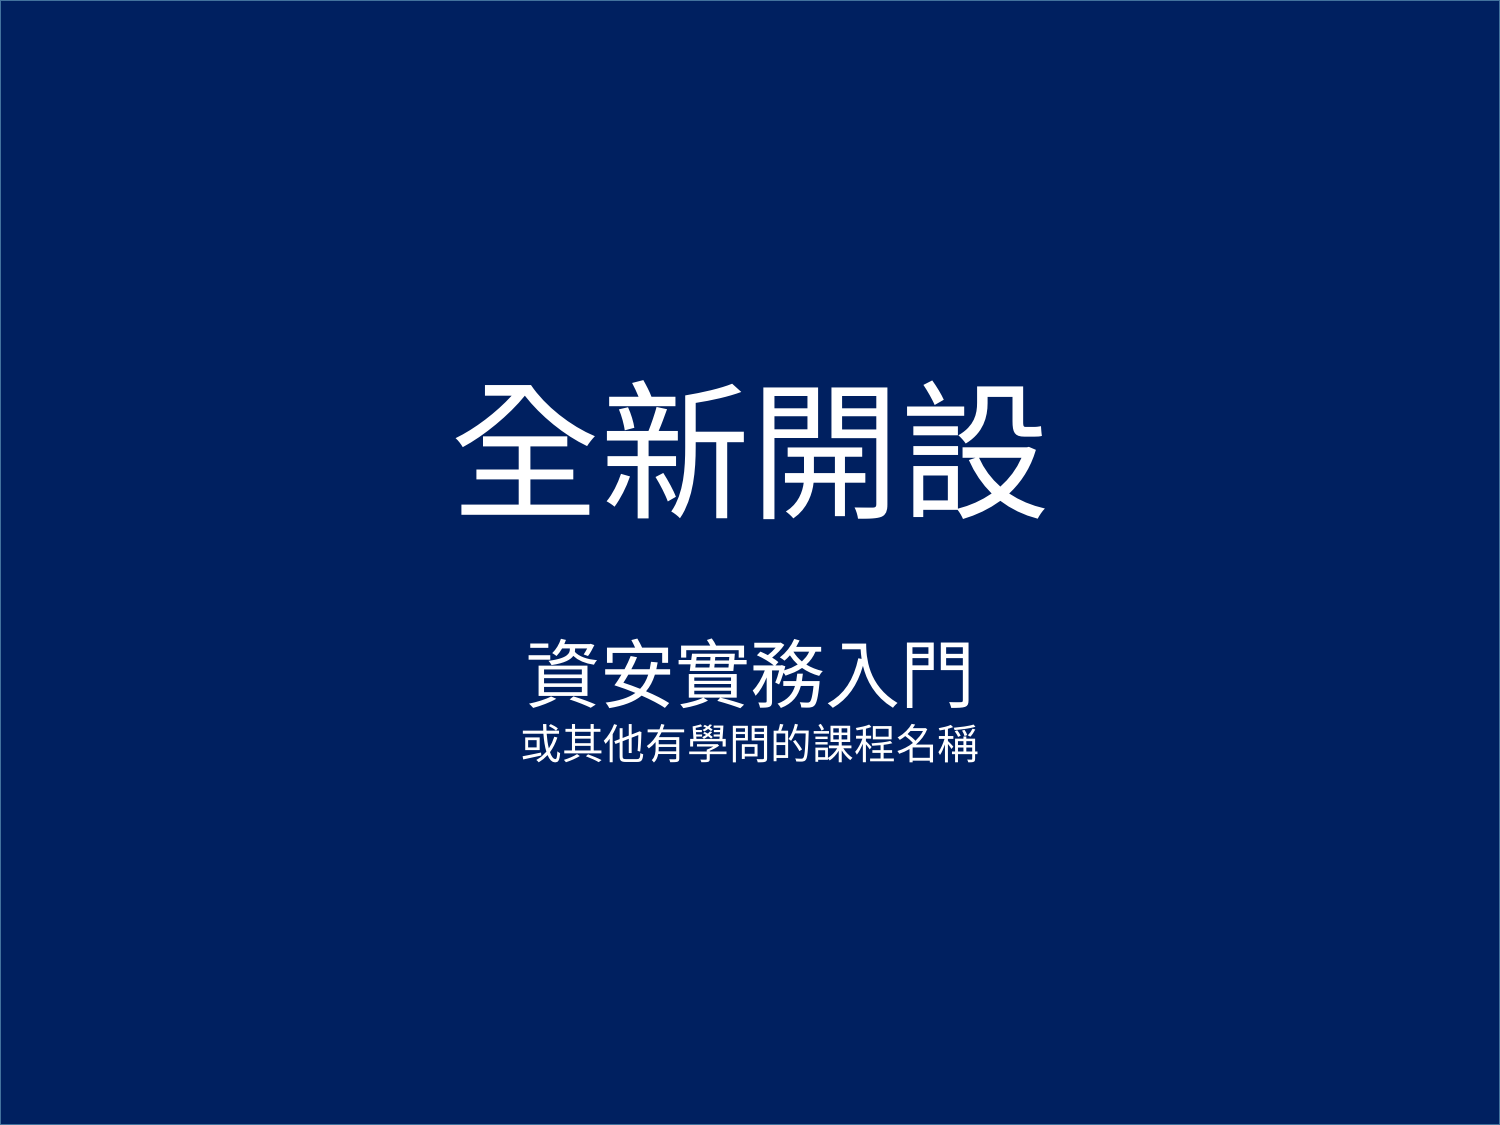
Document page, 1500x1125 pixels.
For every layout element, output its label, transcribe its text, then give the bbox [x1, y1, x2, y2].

text_box 全新開設 資安實務入門 或其他有學問的課程名稱 [0, 0, 1500, 1125]
